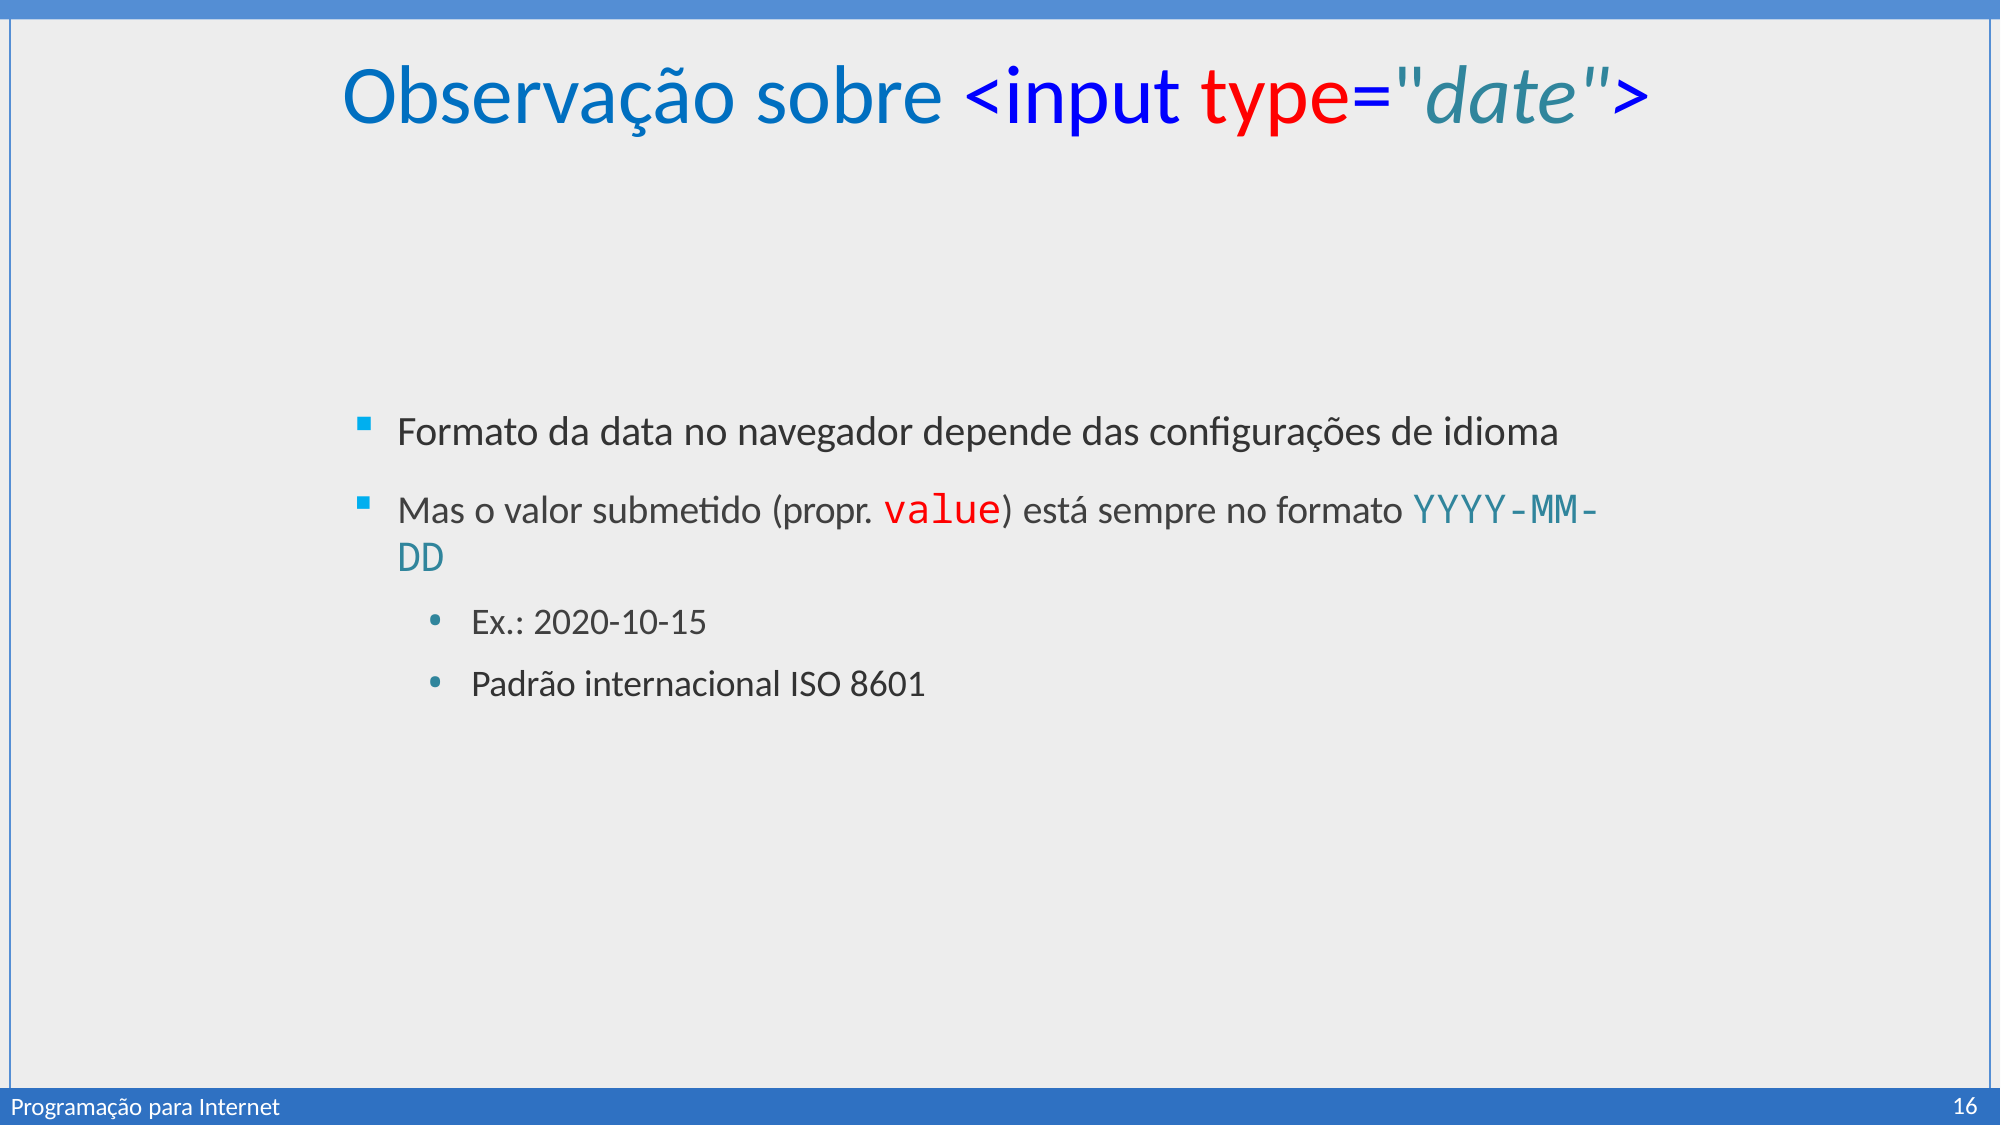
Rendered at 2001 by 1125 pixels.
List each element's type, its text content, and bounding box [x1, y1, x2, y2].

text_box Formato da data no navegador depende das configurações de idioma Mas o valor submetido (propr. value) está sempre no formato YYYY-MM-DD Ex.: 2020-10-15 Padrão internacional ISO 8601 [351, 377, 1634, 704]
slide_number 16 [1946, 1093, 1985, 1125]
slide_number Programação para Internet [8, 1094, 287, 1125]
title Observação sobre <input type="date"> [340, 38, 1661, 229]
